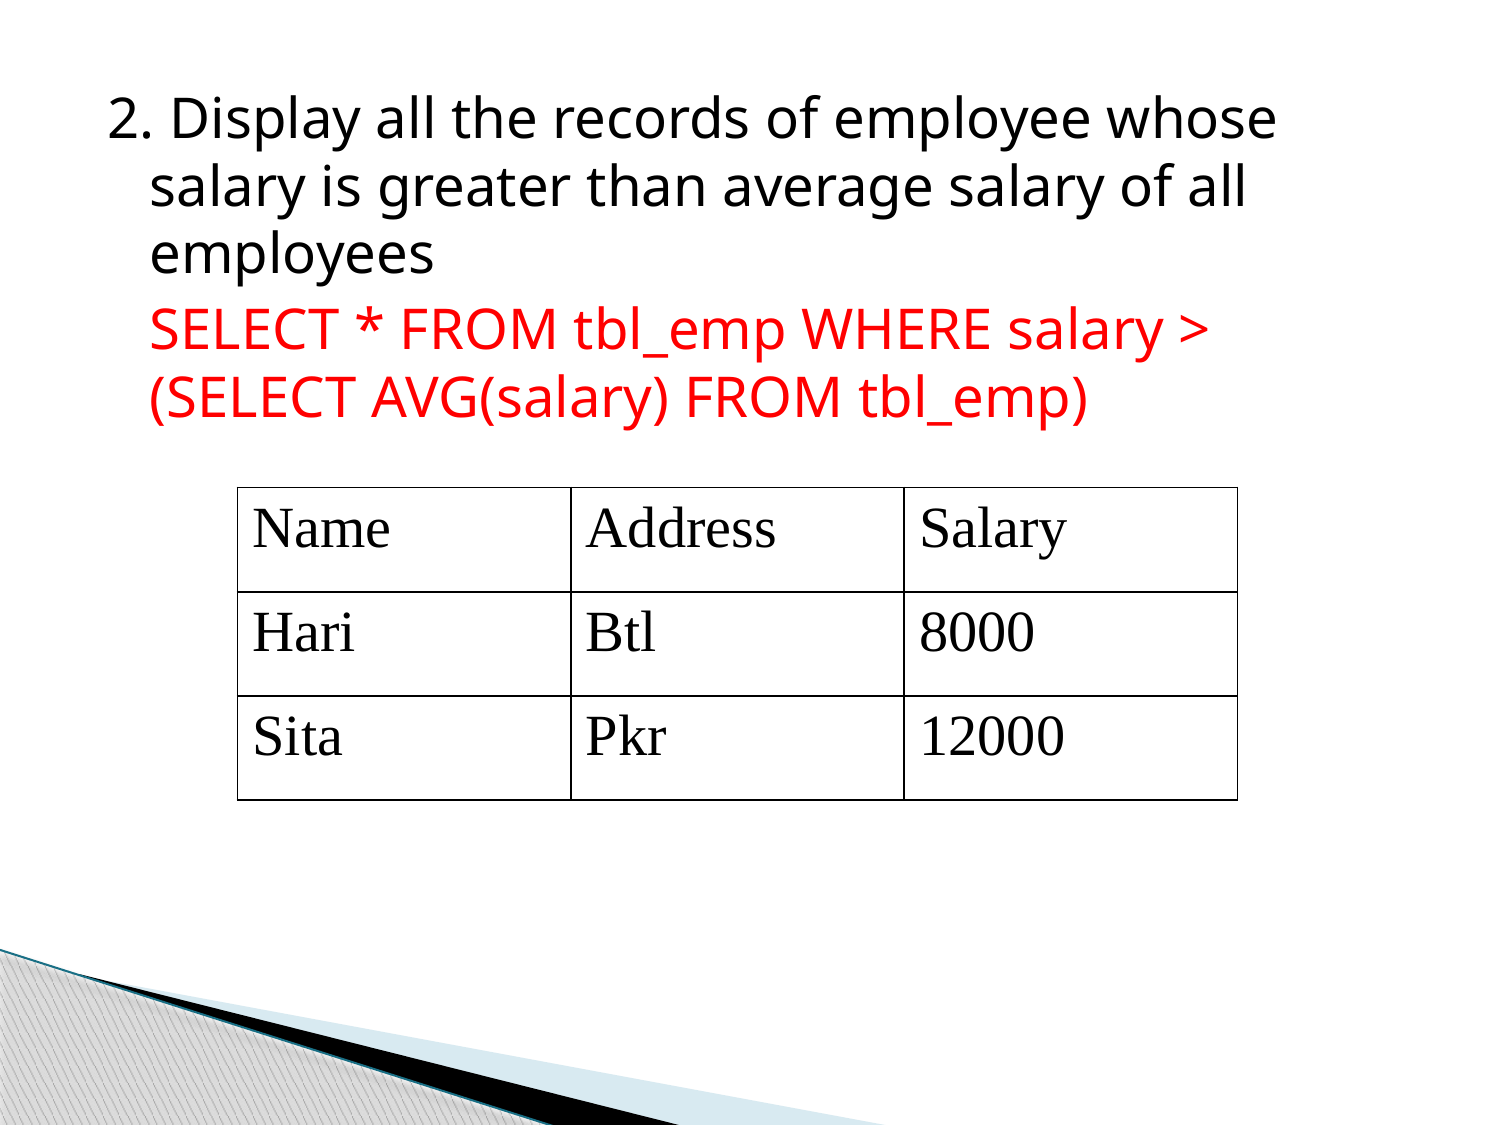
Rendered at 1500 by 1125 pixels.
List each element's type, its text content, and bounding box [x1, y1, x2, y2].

table_cell 8000 [905, 593, 1237, 695]
table_header Salary [905, 488, 1237, 591]
table_cell Btl [572, 593, 903, 695]
table_cell 12000 [905, 697, 1237, 799]
table_header Name [238, 488, 570, 591]
table_header Address [572, 488, 903, 591]
table_cell Hari [238, 593, 570, 695]
table_cell Pkr [572, 697, 903, 799]
list 2. Display all the records of employee whose salary is greater than average salary of all employees SELECT * FROM tbl_emp WHERE salary > (SELECT AVG(salary) FROM tbl_emp) [75, 75, 1425, 986]
table_cell Sita [238, 697, 570, 799]
